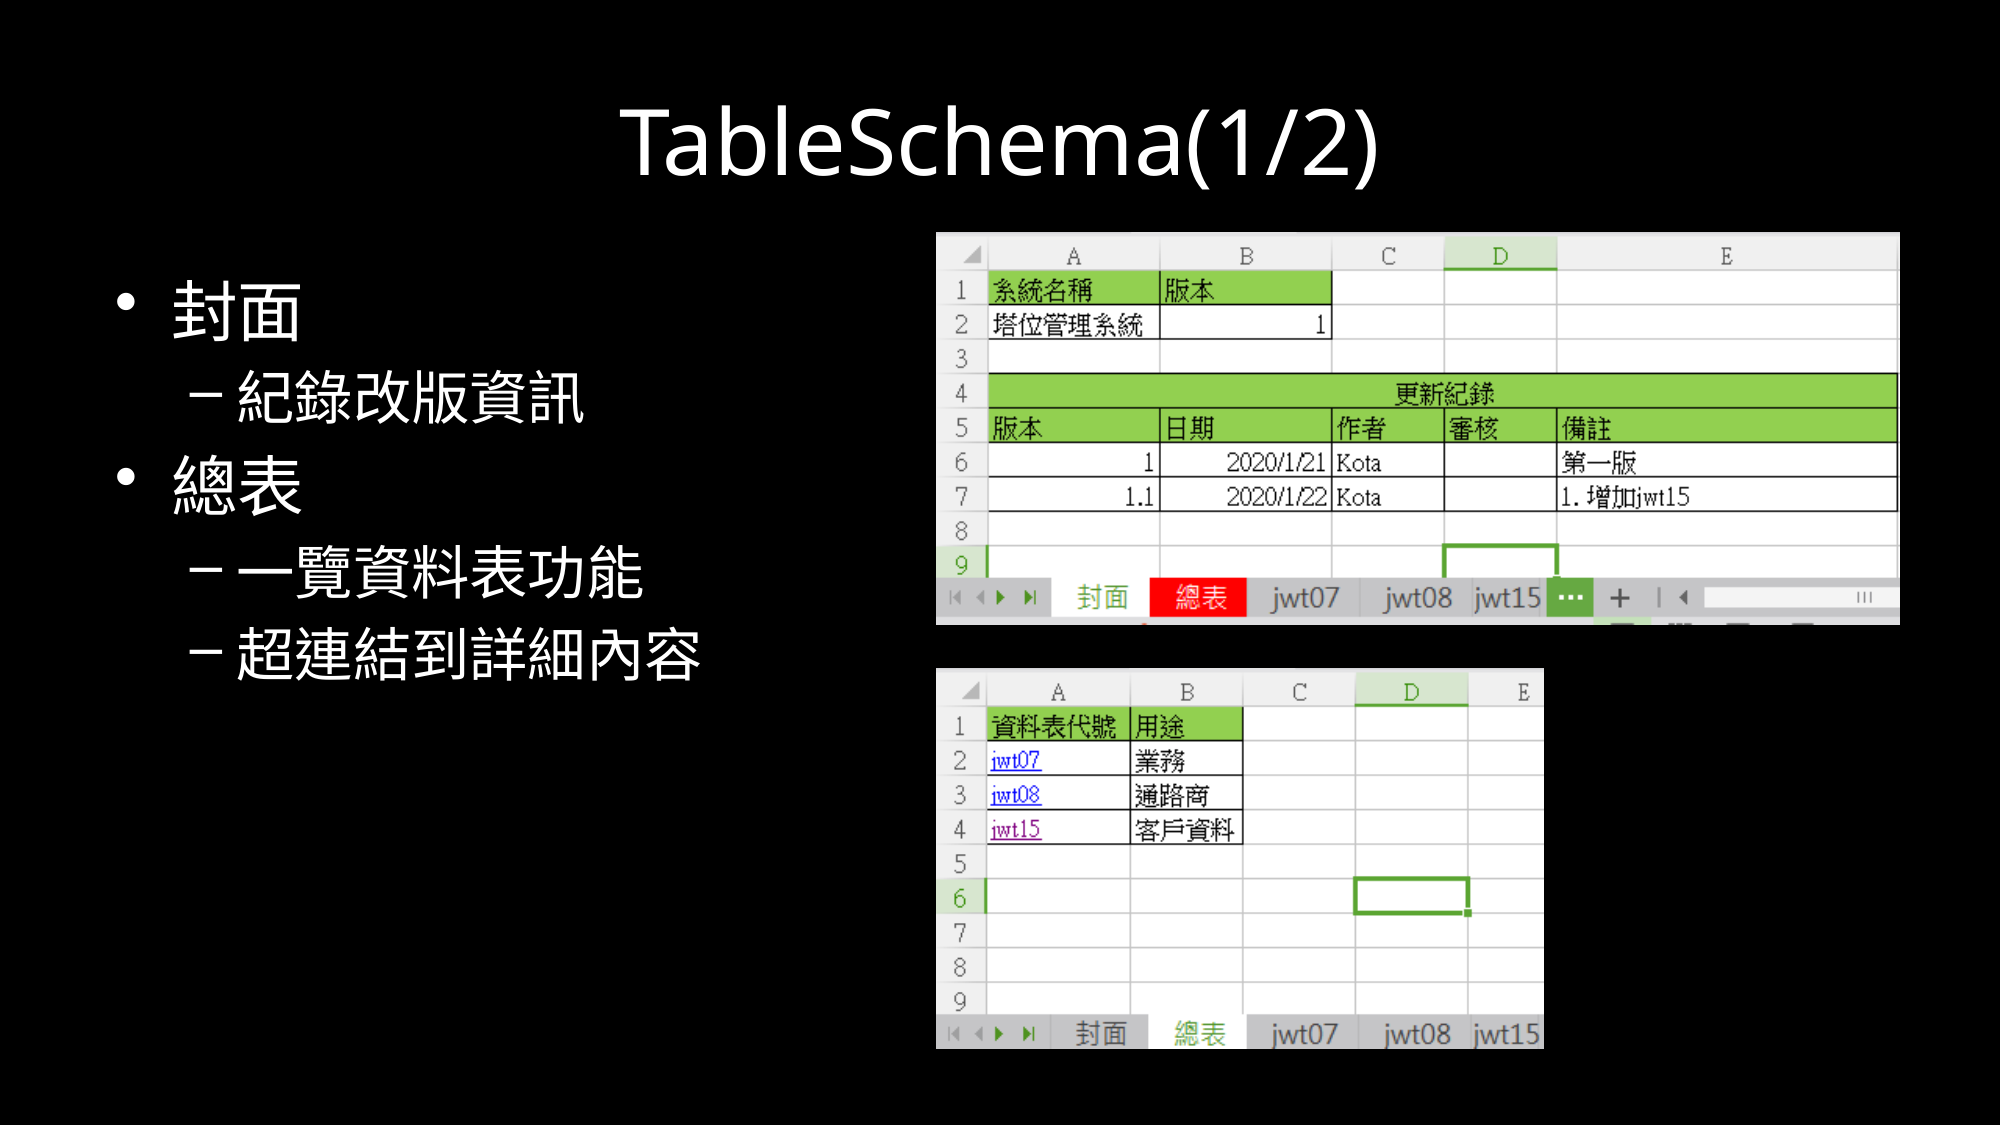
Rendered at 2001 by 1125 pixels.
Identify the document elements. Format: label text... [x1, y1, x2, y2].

list 封面 紀錄改版資訊 總表 一覽資料表功能 超連結到詳細內容 [99, 262, 1901, 1006]
picture [935, 668, 1544, 1049]
title TableSchema(1/2) [99, 44, 1901, 233]
picture [935, 232, 1900, 625]
